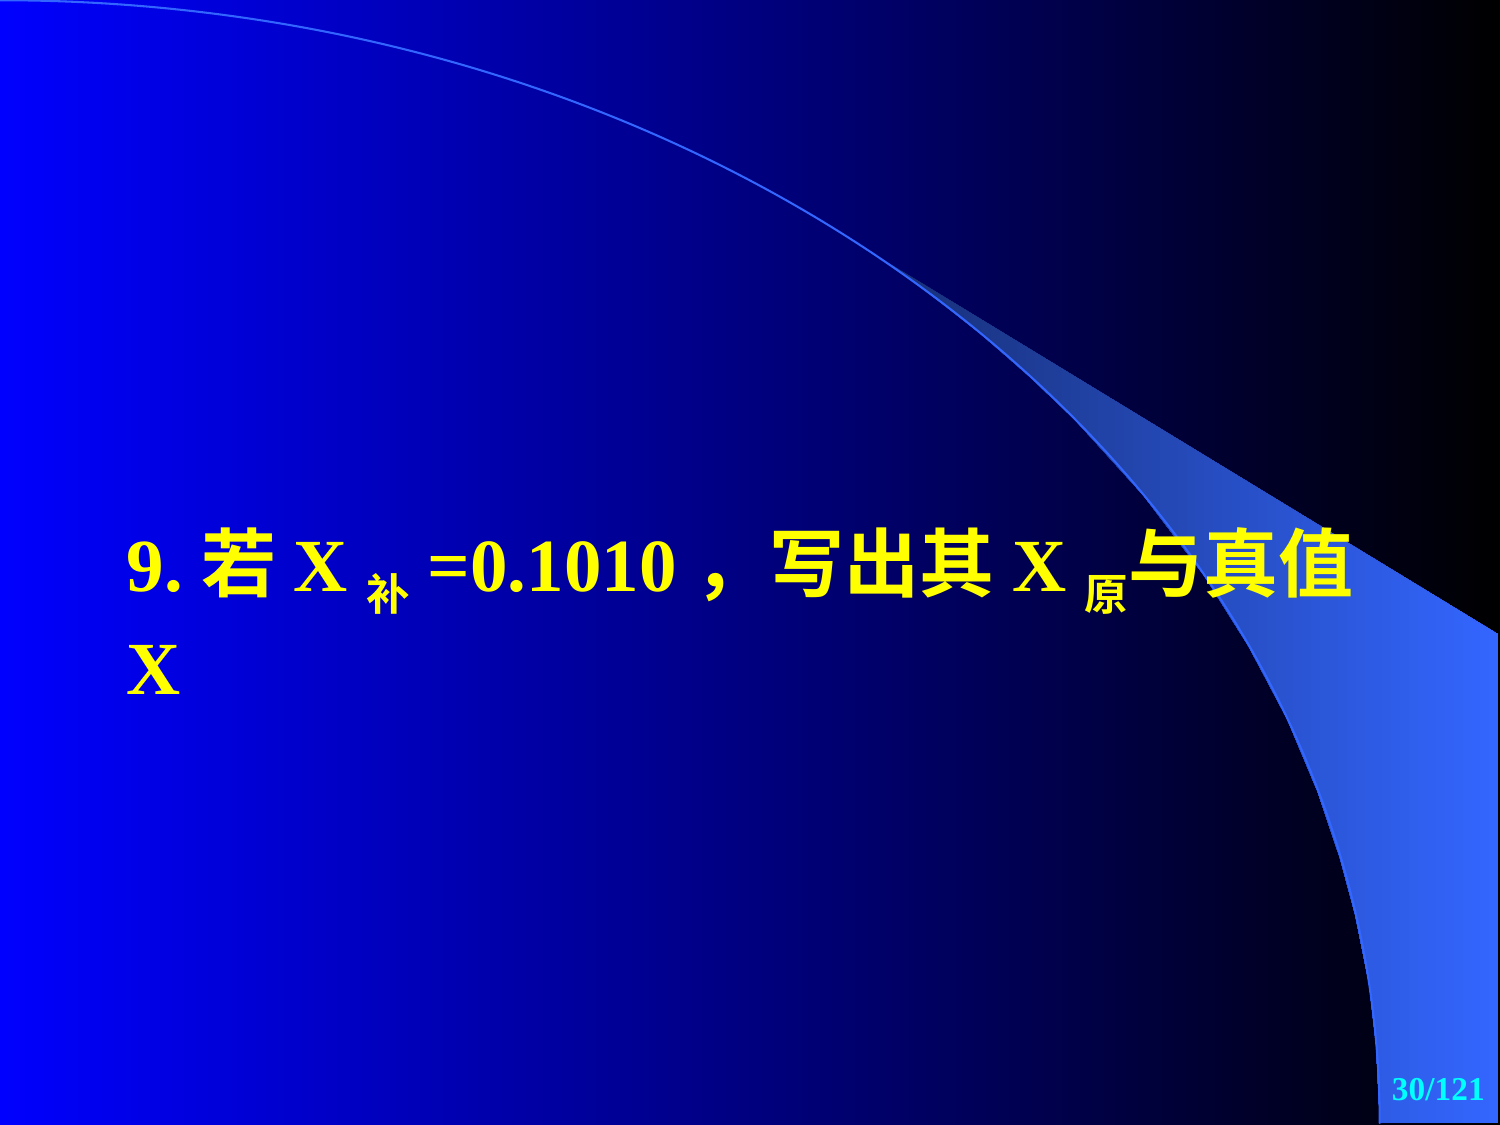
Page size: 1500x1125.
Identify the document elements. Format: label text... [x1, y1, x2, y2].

slide_number 30/121 [1316, 1049, 1500, 1125]
text_box 9.若X补=0.1010，写出其X原与真值X [112, 509, 1388, 717]
